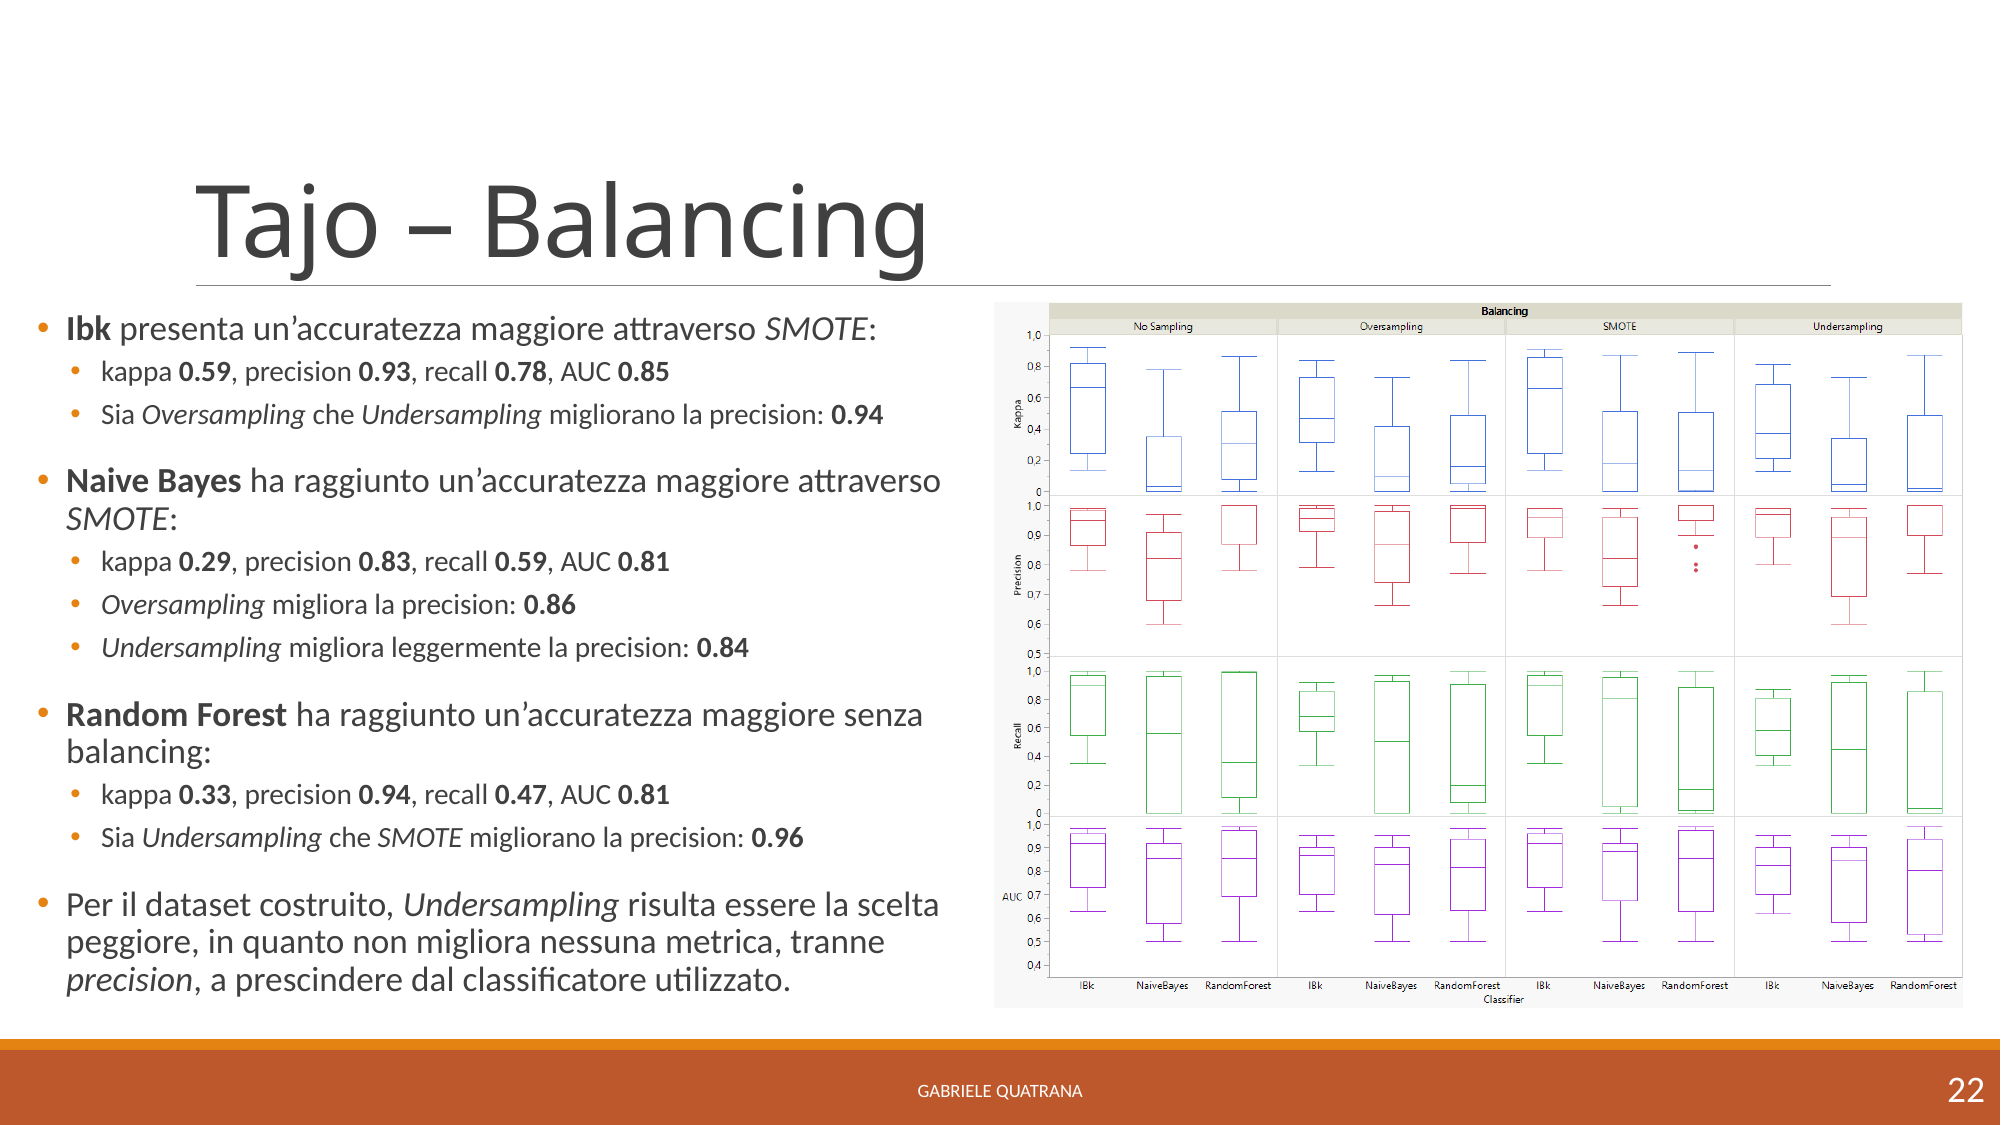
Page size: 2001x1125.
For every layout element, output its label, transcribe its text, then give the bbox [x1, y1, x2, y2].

footer Gabriele Quatrana [604, 1059, 1396, 1120]
slide_number 22 [1784, 1049, 2000, 1125]
picture [993, 302, 1964, 1009]
title Tajo – Balancing [180, 47, 1830, 285]
list Ibk presenta un’accuratezza maggiore attraverso SMOTE: kappa 0.59, precision 0.93, recall 0.78, AUC 0.85 Sia Oversampling che Undersampling migliorano la precision: 0.94 Naive Bayes ha raggiunto un’accuratezza maggiore attraverso SMOTE: kappa 0.29, precision 0.83, recall 0.59, AUC 0.81 Oversampling migliora la precision: 0.86 Undersampling migliora leggermente la precision: 0.84 Random Forest ha raggiunto un’accuratezza maggiore senza balancing: kappa 0.33, precision 0.94, recall 0.47, AUC 0.81 Sia Undersampling che SMOTE migliorano la precision: 0.96 Per il dataset costruito, Undersampling risulta essere la scelta peggiore, in quanto non migliora nessuna metrica, tranne precision, a prescindere dal classificatore utilizzato. [37, 302, 972, 1011]
